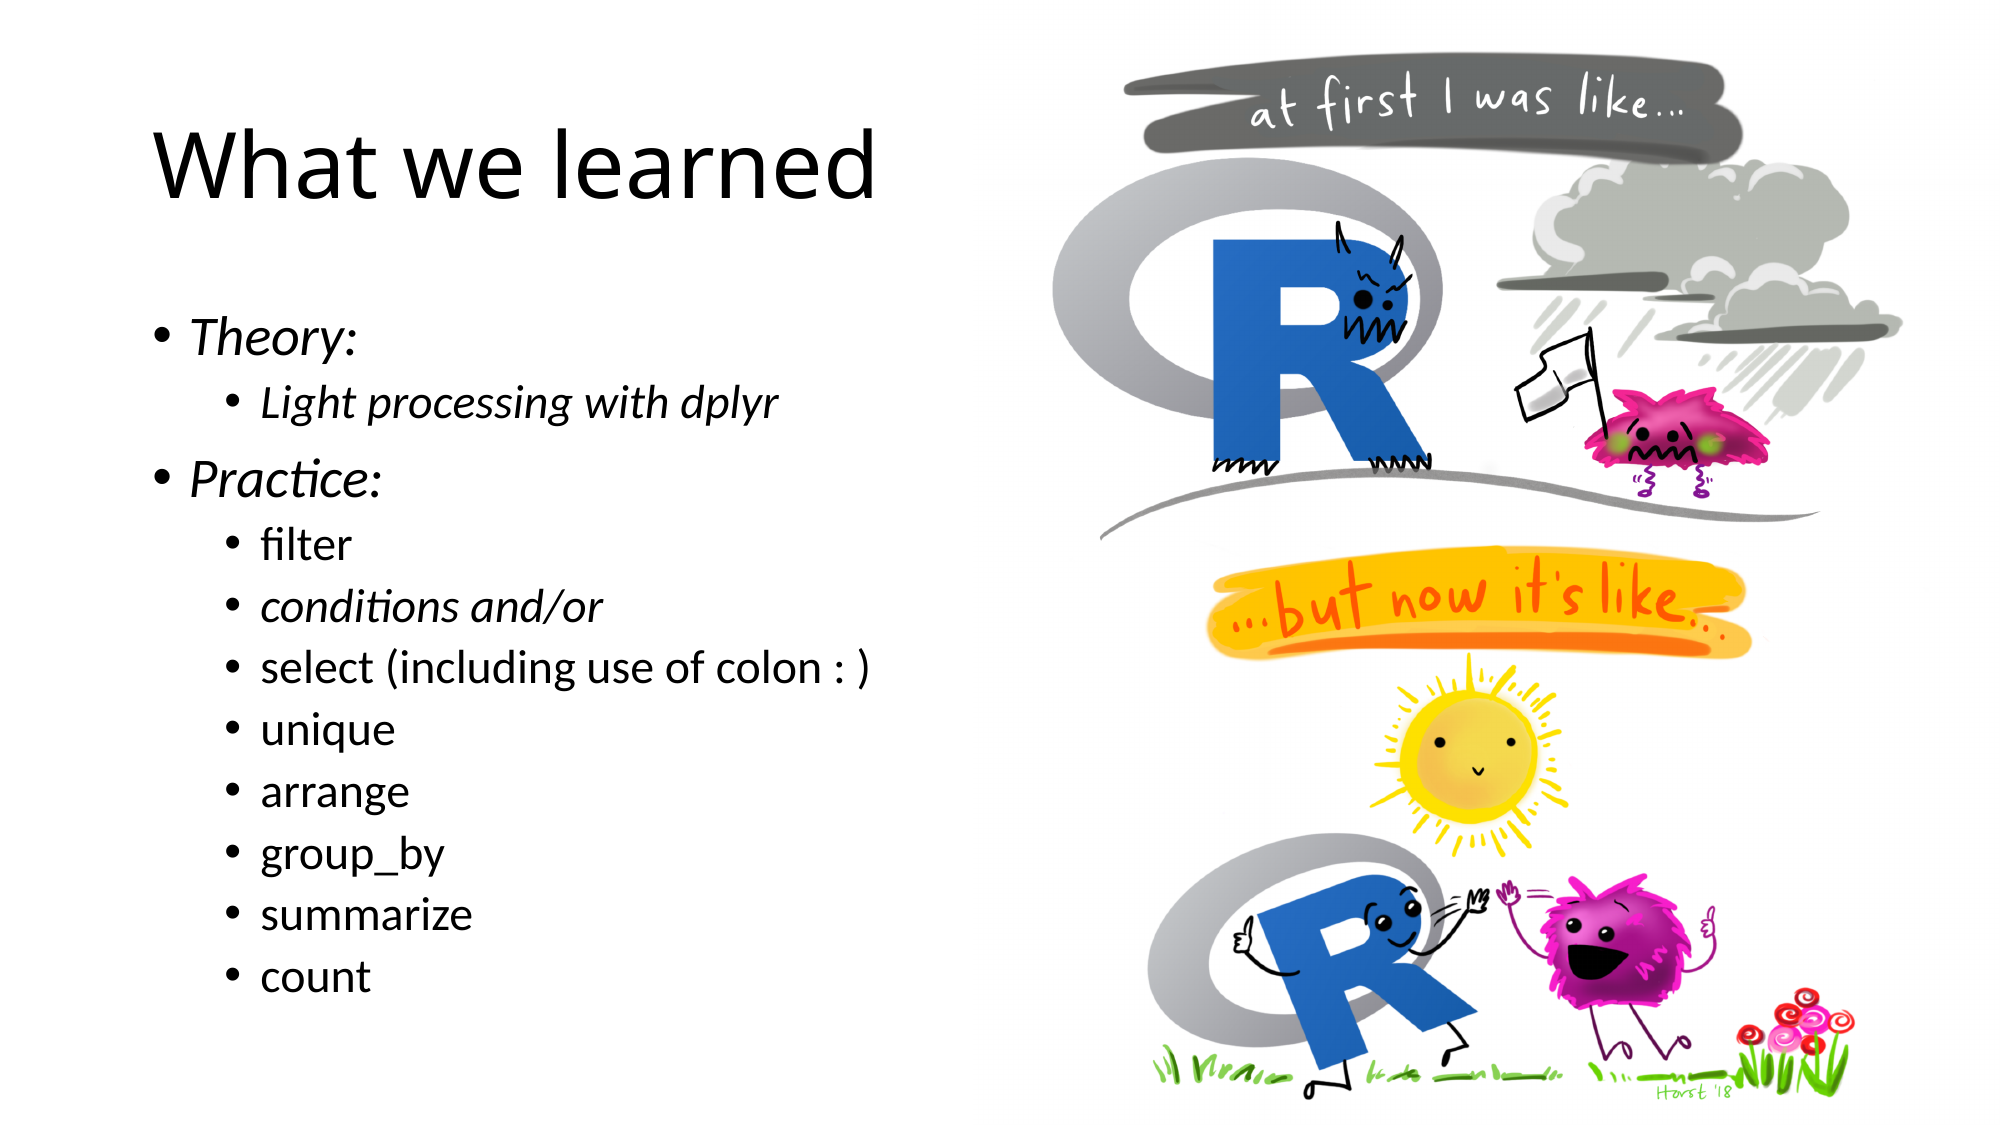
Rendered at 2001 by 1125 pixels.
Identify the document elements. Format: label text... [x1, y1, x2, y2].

list Theory: Light processing with dplyr Practice: filter conditions and/or select (including use of colon : ) unique arrange group_by summarize count [137, 299, 973, 1014]
picture [973, 0, 2000, 1125]
title What we learned [137, 59, 973, 278]
